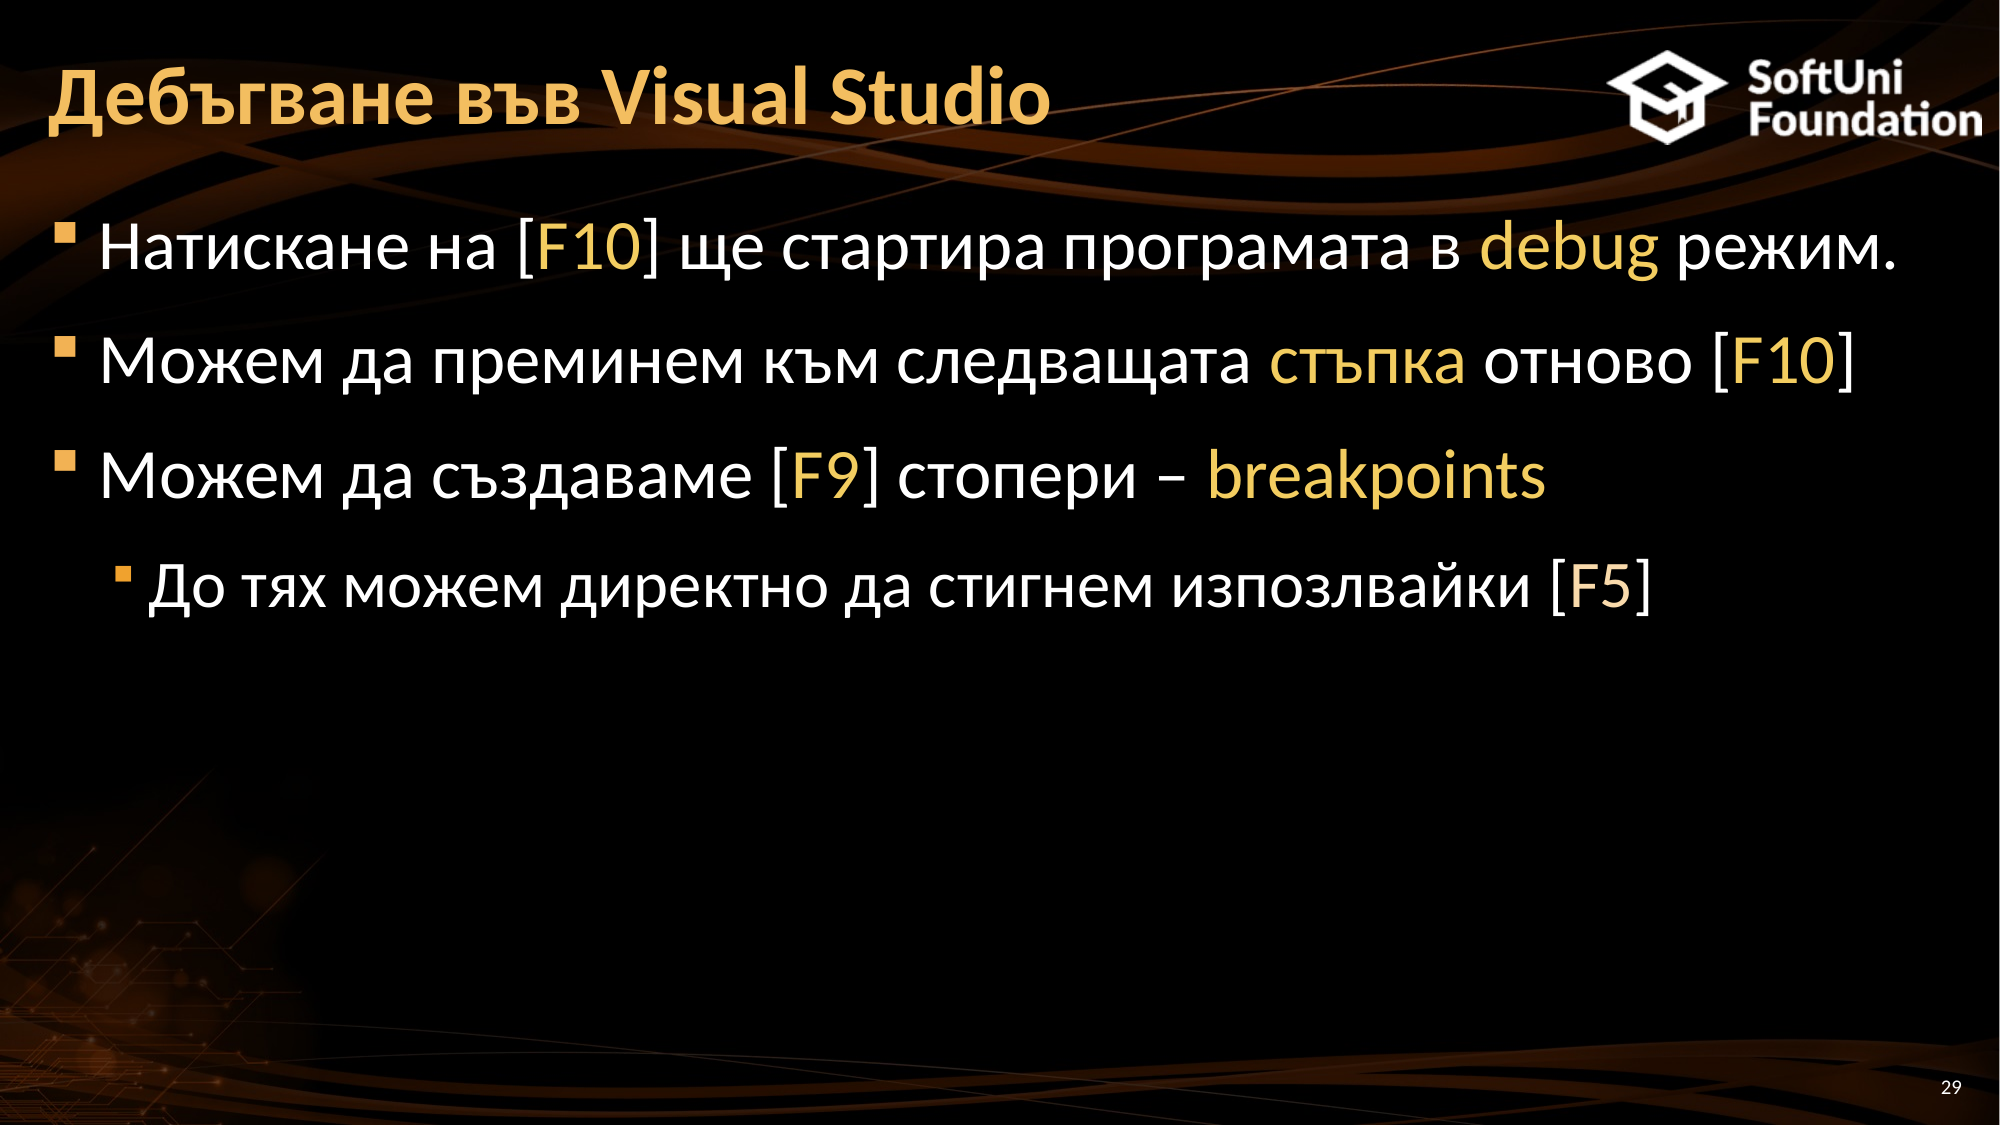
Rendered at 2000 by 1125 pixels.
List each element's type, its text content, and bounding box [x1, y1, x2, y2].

title Дебъгване във Visual Studio [30, 6, 1602, 189]
list Натискане на [F10] ще стартира програмата в debug режим. Можем да преминем към следващата стъпка отново [F10] Можем да създаваме [F9] стопери – breakpoints До тях можем директно да стигнем изпозлвайки [F5] [31, 188, 1968, 1103]
picture [0, 0, 2000, 1125]
